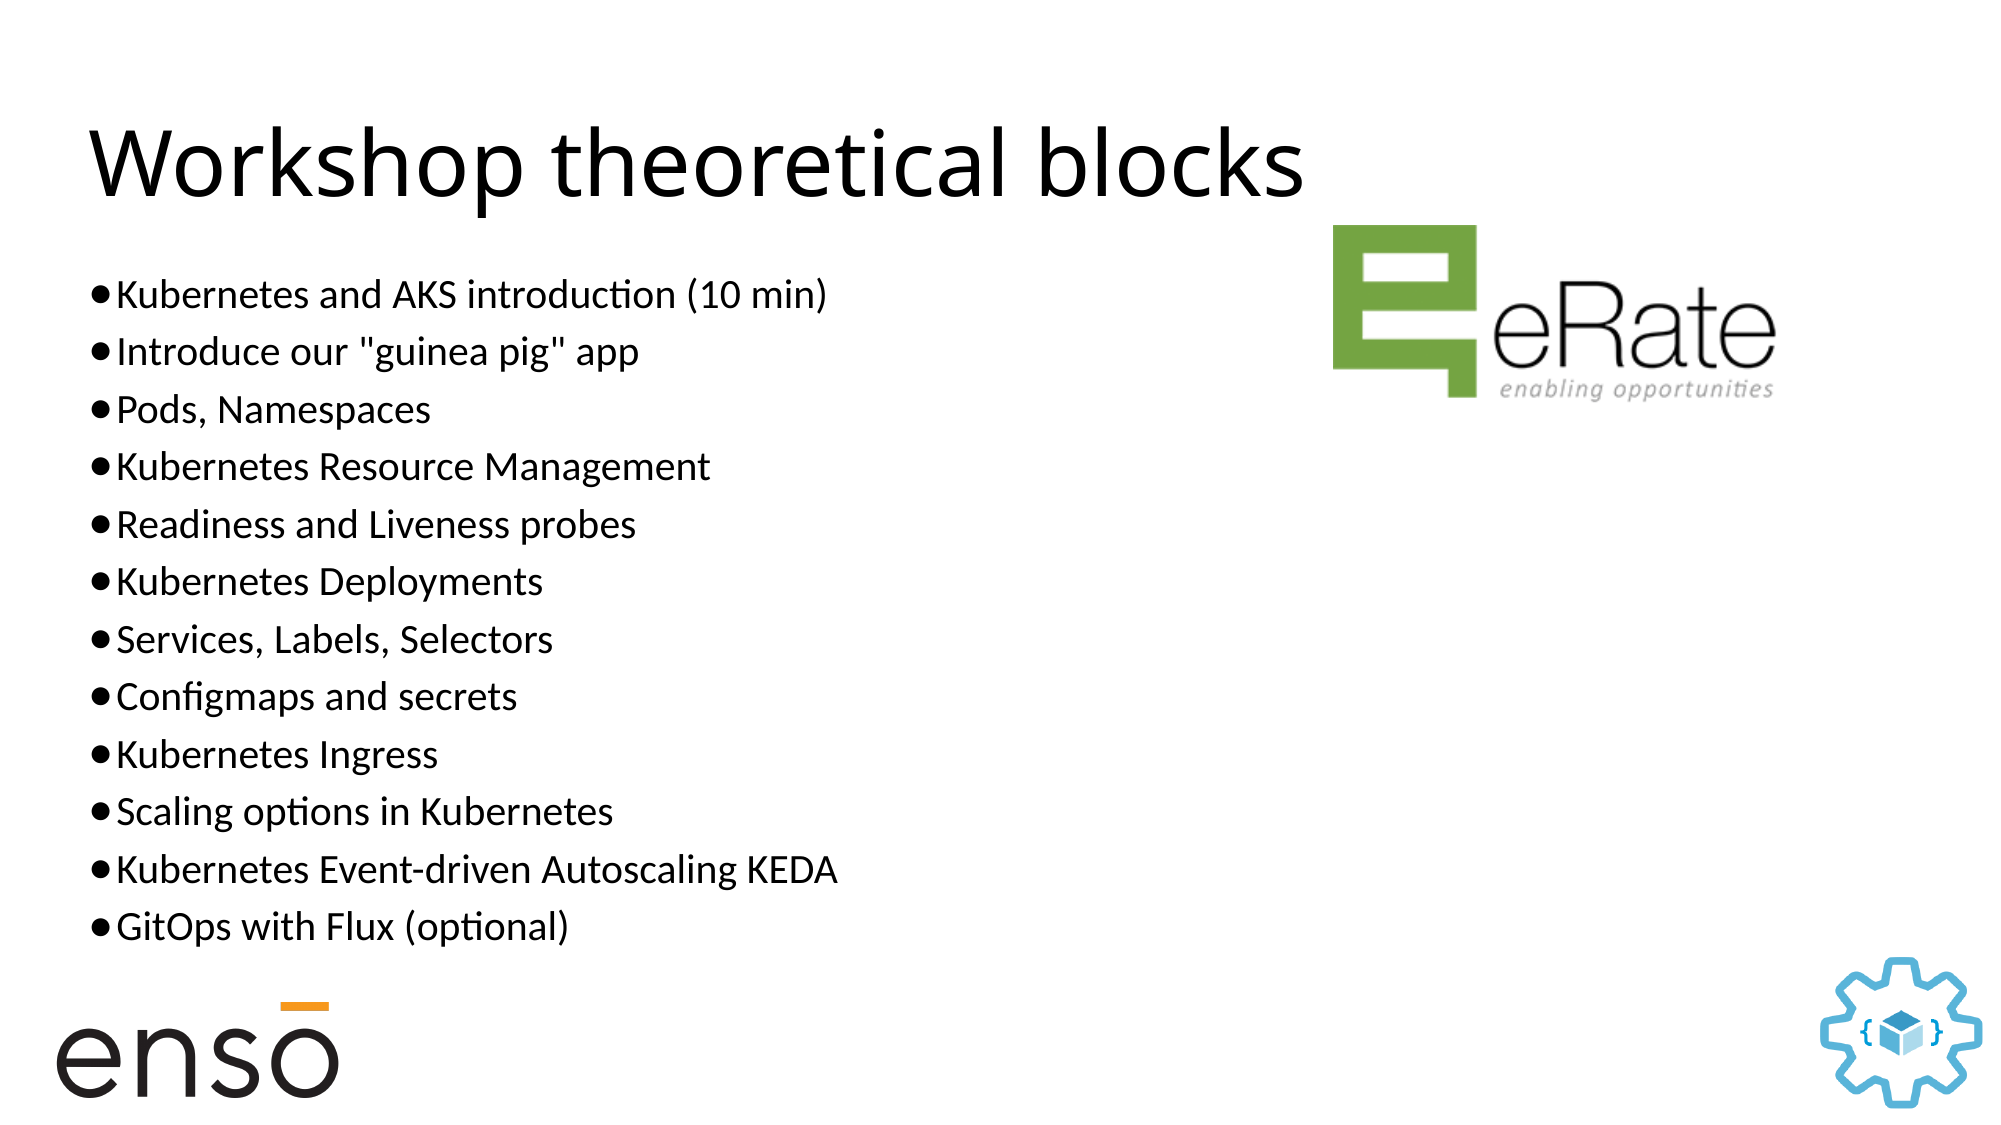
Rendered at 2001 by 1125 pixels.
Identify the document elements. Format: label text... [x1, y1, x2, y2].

title Workshop theoretical blocks [68, 97, 1932, 223]
picture [56, 1002, 339, 1098]
list Kubernetes and AKS introduction (10 min) Introduce our "guinea pig" app Pods, Namespaces Kubernetes Resource Management Readiness and Liveness probes Kubernetes Deployments Services, Labels, Selectors Configmaps and secrets Kubernetes Ingress Scaling options in Kubernetes Kubernetes Event-driven Autoscaling KEDA GitOps with Flux (optional) [68, 252, 1932, 1109]
picture [1802, 940, 2000, 1125]
picture [1333, 225, 1803, 409]
